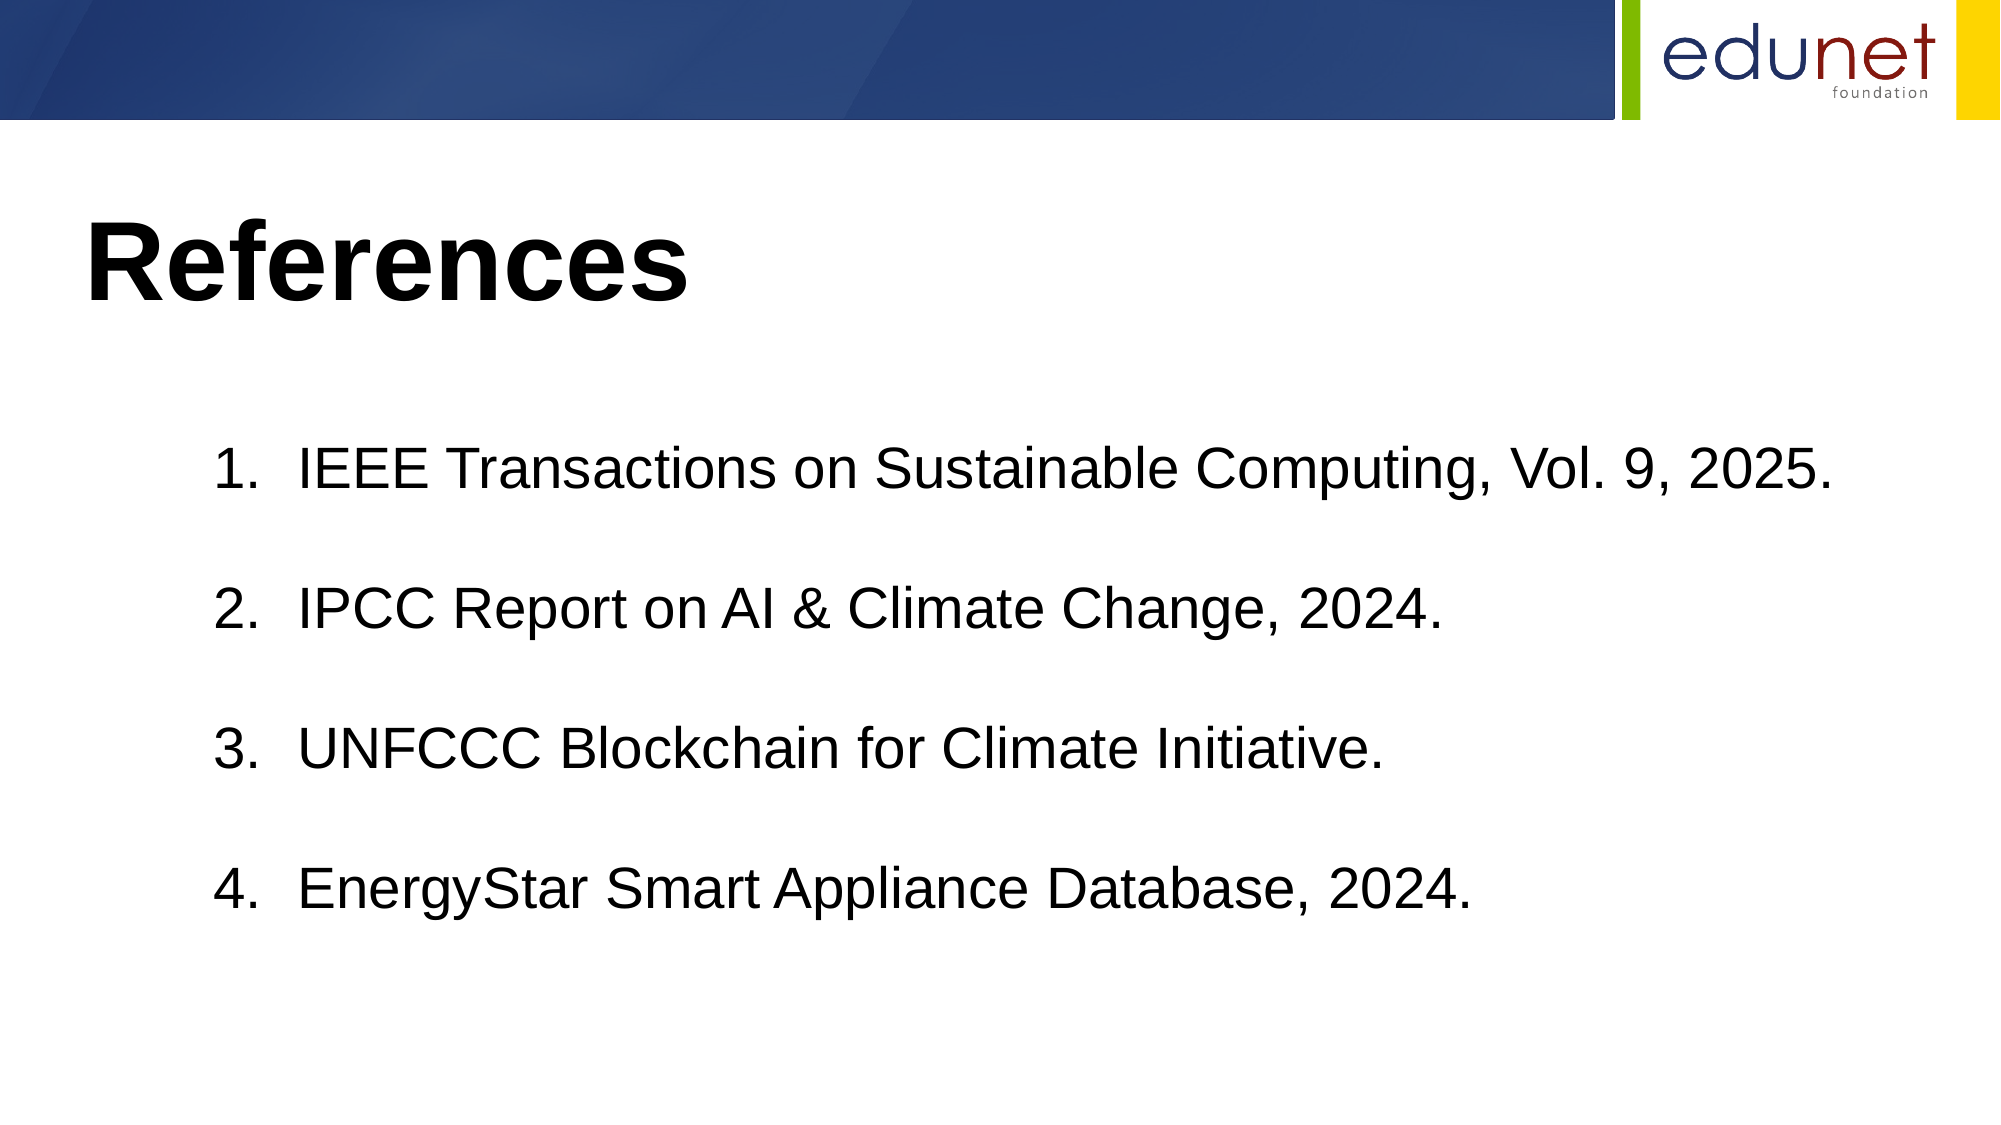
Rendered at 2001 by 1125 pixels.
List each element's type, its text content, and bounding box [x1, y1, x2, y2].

text_box References [69, 180, 1071, 331]
text_box IEEE Transactions on Sustainable Computing, Vol. 9, 2025. IPCC Report on AI & Climate Change, 2024. UNFCCC Blockchain for Climate Initiative. EnergyStar Smart Appliance Database, 2024. [198, 422, 2000, 927]
picture [1652, 12, 1948, 108]
